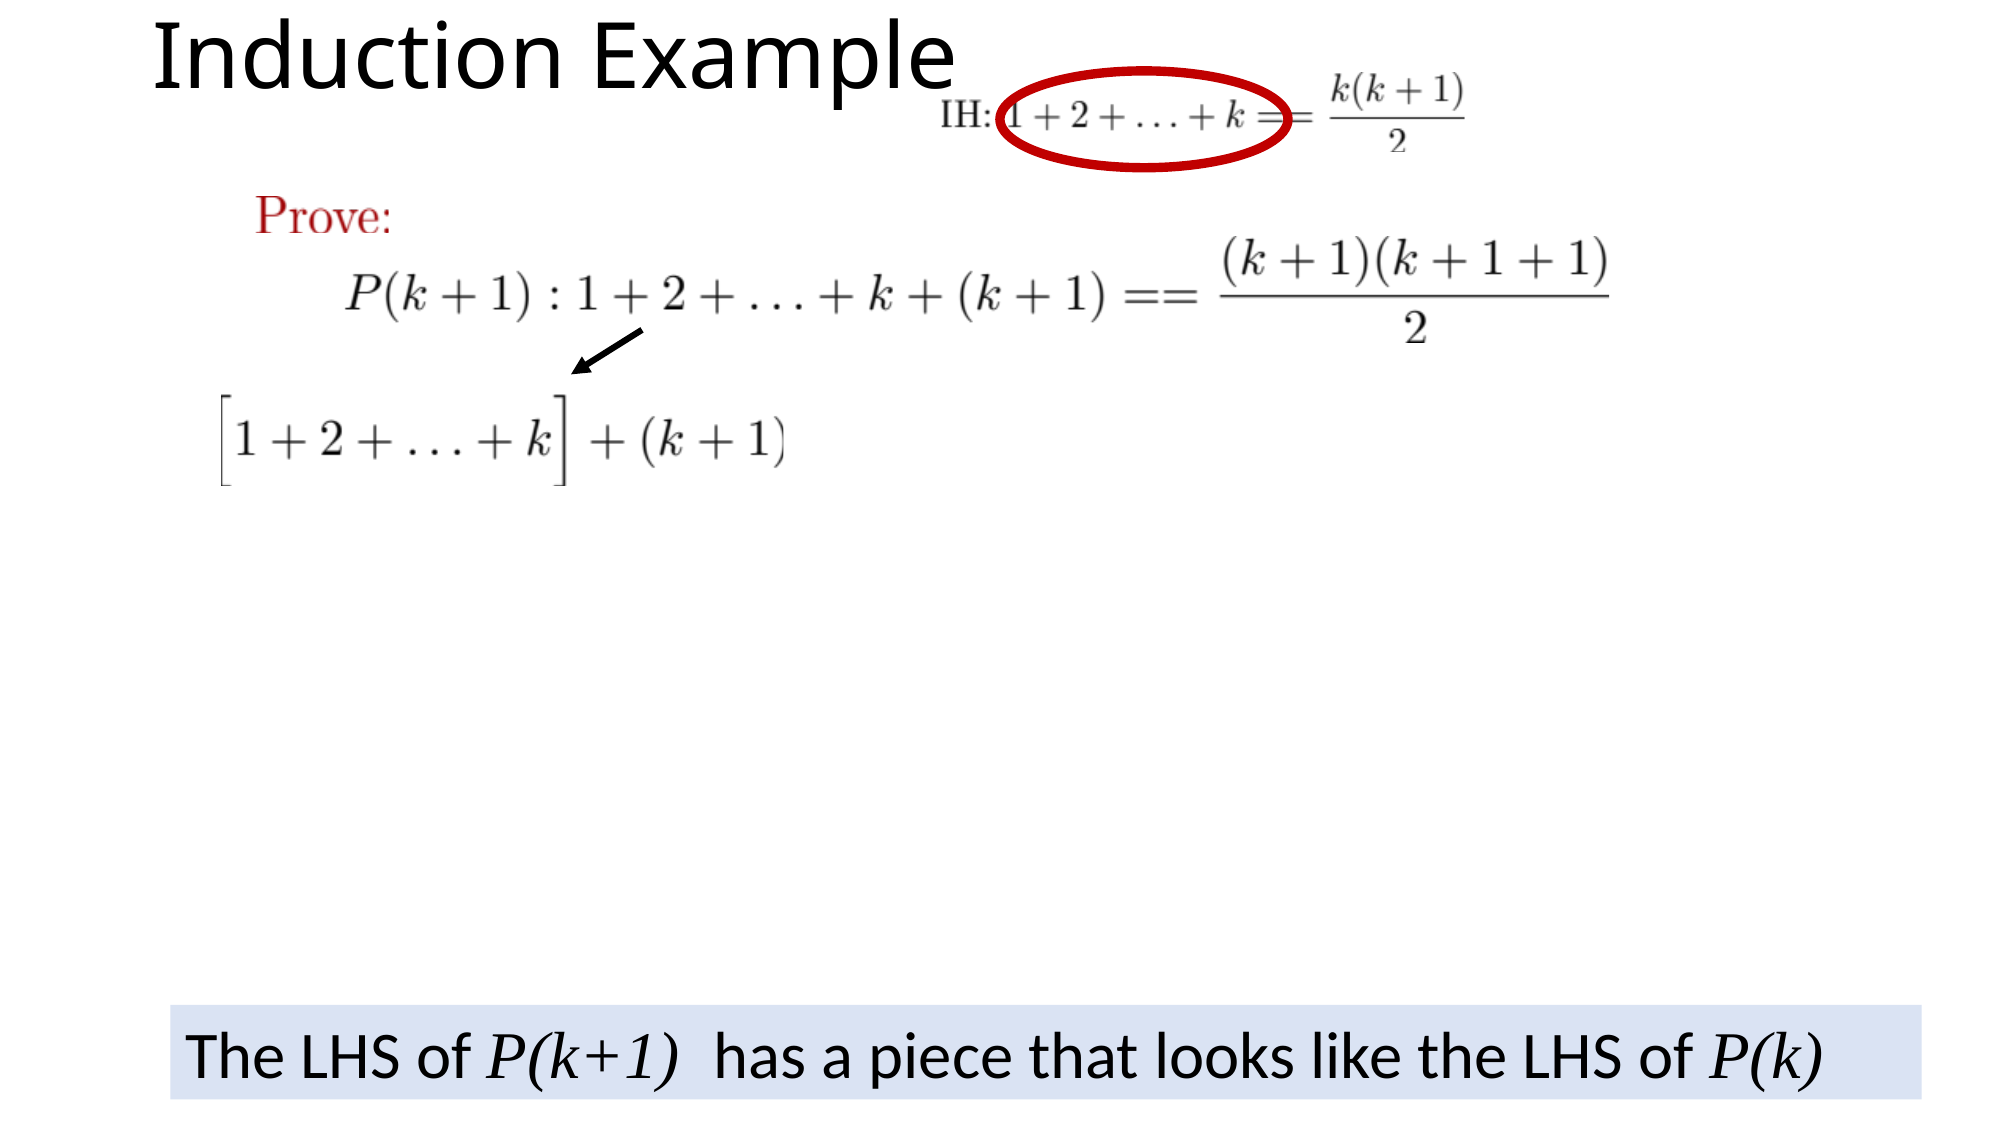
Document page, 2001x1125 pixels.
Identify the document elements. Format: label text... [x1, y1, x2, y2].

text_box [570, 343, 642, 375]
picture [255, 196, 389, 233]
picture [941, 72, 1465, 152]
text_box The LHS of P(k+1) has a piece that looks like the LHS of P(k) [170, 1004, 1922, 1100]
title Induction Example [137, 0, 1863, 168]
picture [344, 236, 1609, 343]
text_box [1034, 152, 1254, 169]
picture [221, 394, 784, 486]
